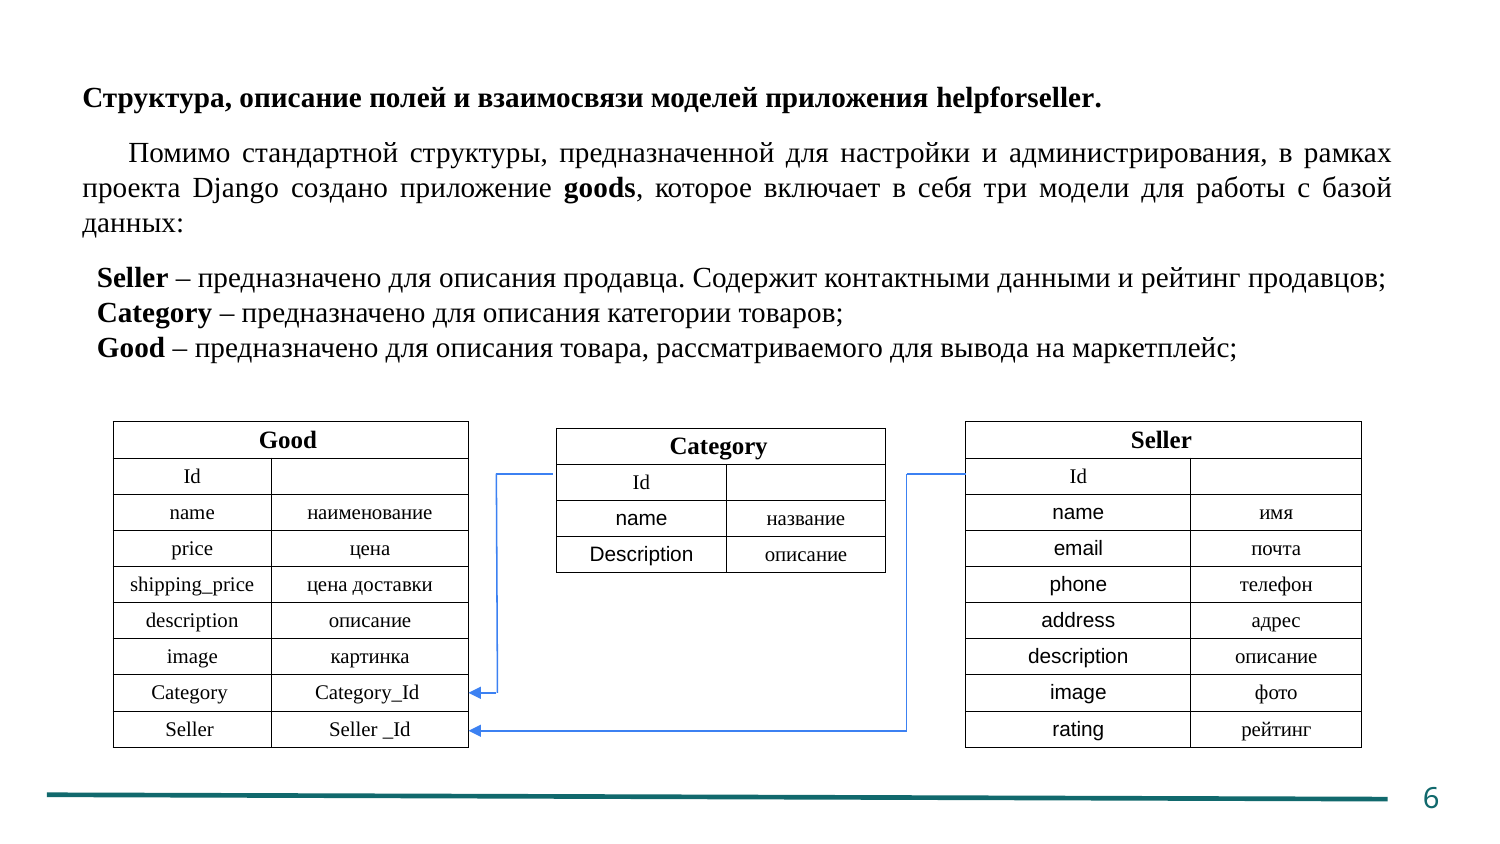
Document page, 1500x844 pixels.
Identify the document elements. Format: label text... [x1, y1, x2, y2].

table_cell Seller [114, 712, 271, 747]
table_cell Id [557, 465, 726, 500]
table_cell [272, 459, 468, 494]
table_header Good [114, 422, 468, 458]
table_cell image [114, 639, 271, 674]
table_cell картинка [272, 639, 468, 674]
table_header Seller [966, 422, 1361, 458]
table_cell shipping_price [114, 567, 271, 602]
table_cell описание [272, 603, 468, 638]
table_cell [727, 465, 885, 500]
table_cell Id [114, 459, 271, 494]
table_cell рейтинг [1191, 712, 1361, 747]
table_cell описание [727, 537, 885, 572]
table_cell name [114, 495, 271, 530]
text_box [46, 794, 1388, 800]
table_cell описание [1191, 639, 1361, 674]
table_cell image [966, 675, 1190, 711]
table_cell адрес [1191, 603, 1361, 638]
table_cell description [114, 603, 271, 638]
table_cell почта [1191, 531, 1361, 566]
table_cell телефон [1191, 567, 1361, 602]
table_cell имя [1191, 495, 1361, 530]
table_cell name [557, 501, 726, 536]
table_cell address [966, 603, 1190, 638]
table_cell description [966, 639, 1190, 674]
table_cell name [966, 495, 1190, 530]
table_cell название [727, 501, 885, 536]
table_cell [1191, 459, 1361, 494]
table_cell Category_Id [272, 675, 468, 711]
table_cell rating [966, 712, 1190, 747]
table_cell price [114, 531, 271, 566]
table_cell phone [966, 567, 1190, 602]
table_cell Description [557, 537, 726, 572]
text_box 6 [1407, 764, 1500, 830]
table_cell цена [272, 531, 468, 566]
table_header Category [557, 429, 885, 464]
table_cell Seller _Id [272, 712, 468, 747]
table_cell Id [966, 459, 1190, 494]
table_cell цена доставки [272, 567, 468, 602]
table_cell email [966, 531, 1190, 566]
table_cell фото [1191, 675, 1361, 711]
table_cell Category [114, 675, 271, 711]
text_box Структура, описание полей и взаимосвязи моделей приложения helpforseller. Помимо стандартной структуры, предназначенной для настройки и администрирования, в рамках проекта Django создано приложение goods, которое включает в себя три модели для работы с базой данных: Seller – предназначено для описания продавца. Содержит контактными данными и рейтинг продавцов; Category – предназначено для описания категории товаров; Good – предназначено для описания товара, рассматриваемого для вывода на маркетплейс; [67, 63, 1408, 379]
table_cell наименование [272, 495, 468, 530]
